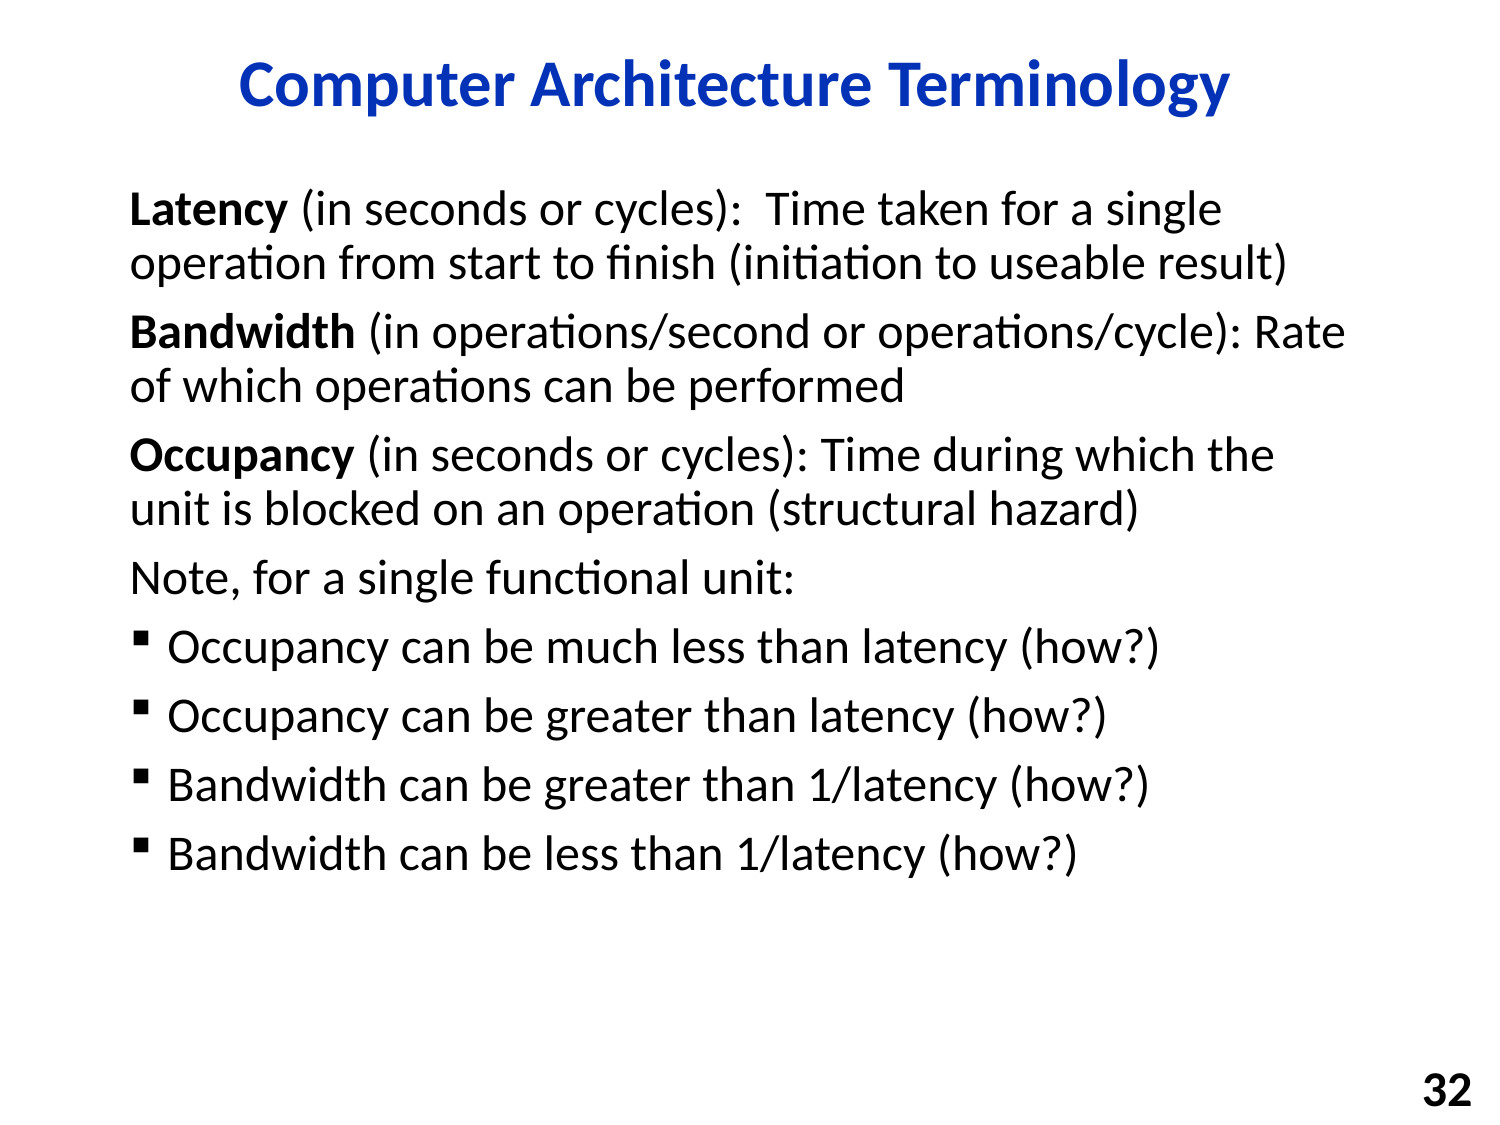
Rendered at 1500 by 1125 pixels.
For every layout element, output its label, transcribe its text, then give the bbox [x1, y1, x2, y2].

slide_number 32 [1174, 1062, 1488, 1111]
title Computer Architecture Terminology [137, 24, 1335, 147]
list Latency (in seconds or cycles): Time taken for a single operation from start to finish (initiation to useable result) Bandwidth (in operations/second or operations/cycle): Rate of which operations can be performed Occupancy (in seconds or cycles): Time during which the unit is blocked on an operation (structural hazard) Note, for a single functional unit: Occupancy can be much less than latency (how?) Occupancy can be greater than latency (how?) Bandwidth can be greater than 1/latency (how?) Bandwidth can be less than 1/latency (how?) [114, 174, 1376, 1005]
